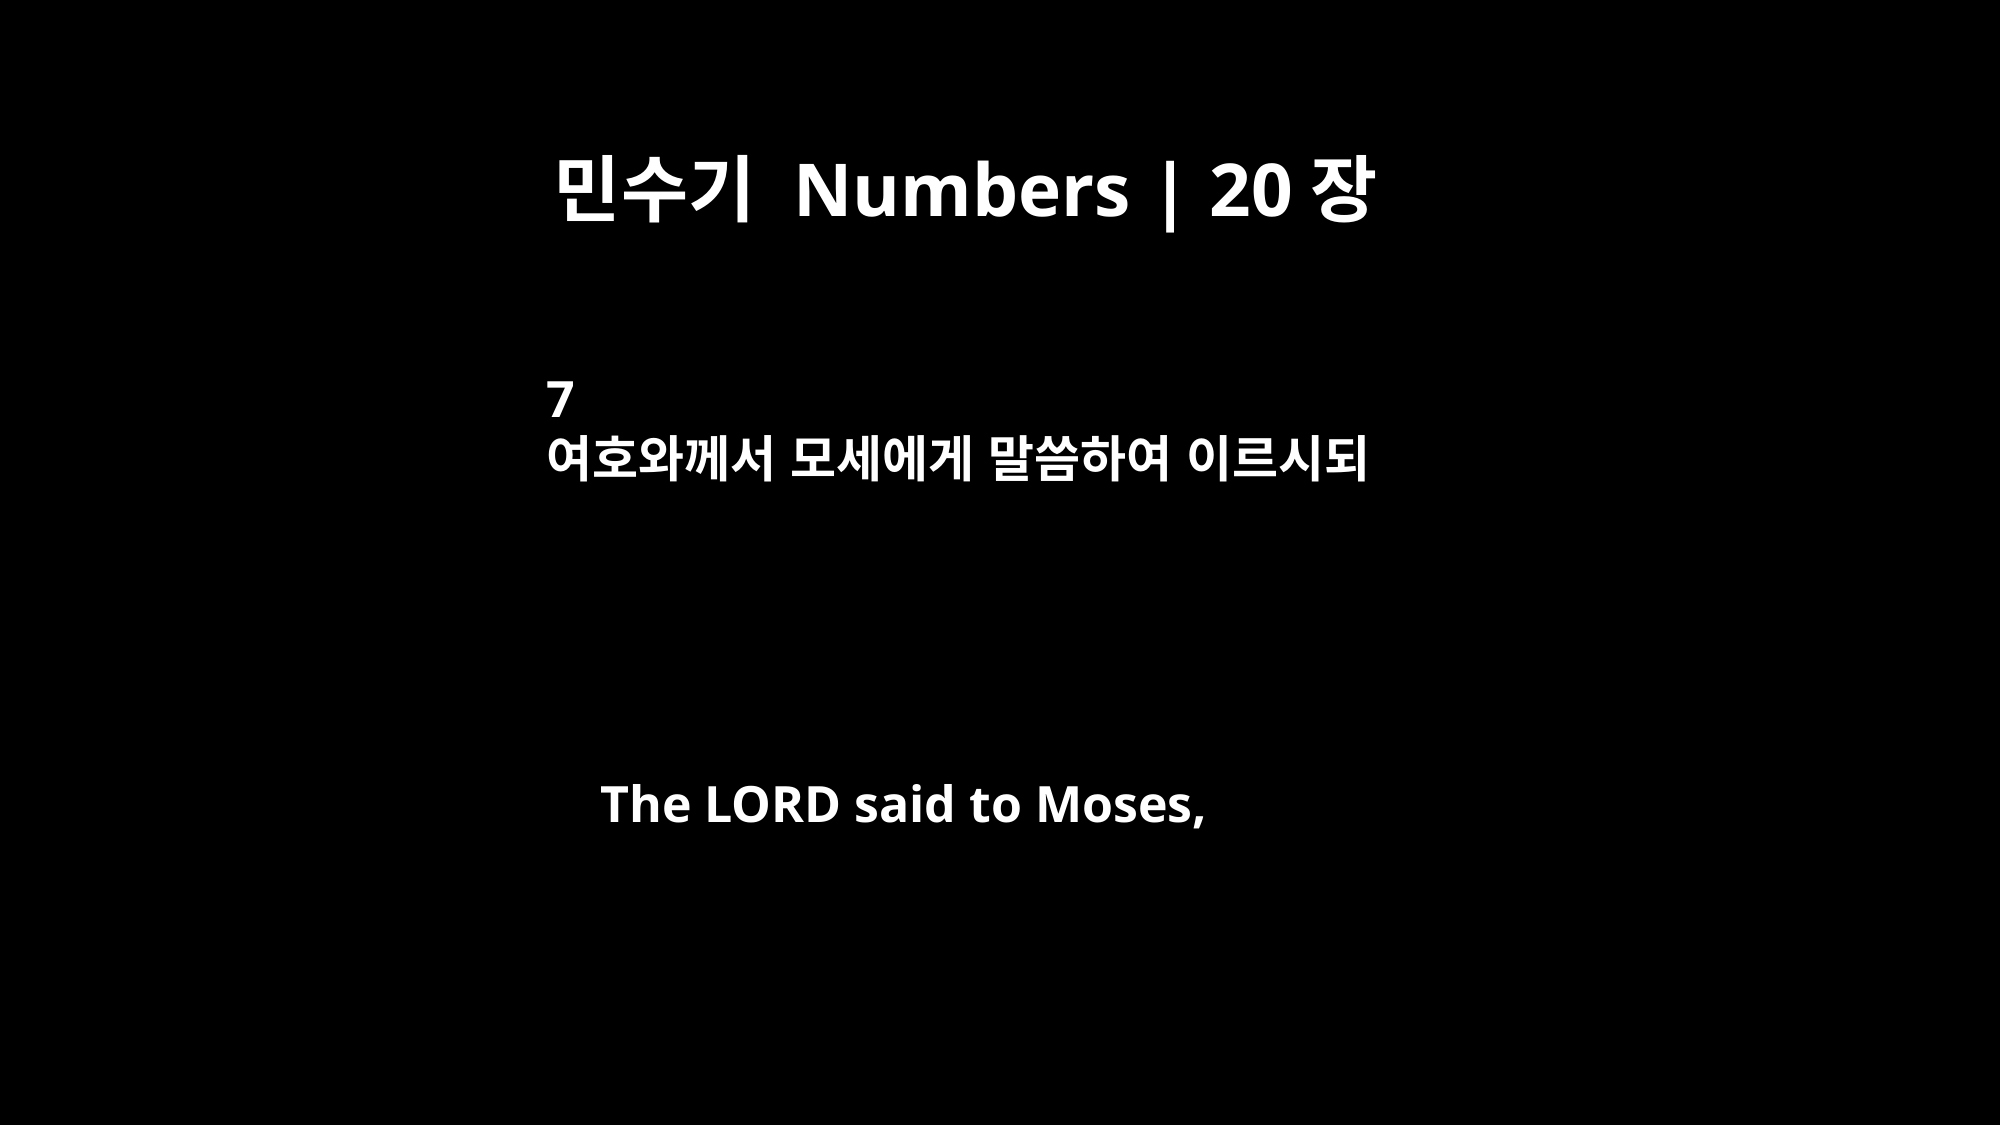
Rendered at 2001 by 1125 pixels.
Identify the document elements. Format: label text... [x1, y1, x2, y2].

text_box The LORD said to Moses, [585, 764, 1222, 840]
text_box 민수기 Numbers | 20장 [538, 136, 1393, 239]
text_box 7 여호와께서 모세에게 말씀하여 이르시되 [531, 359, 1386, 495]
